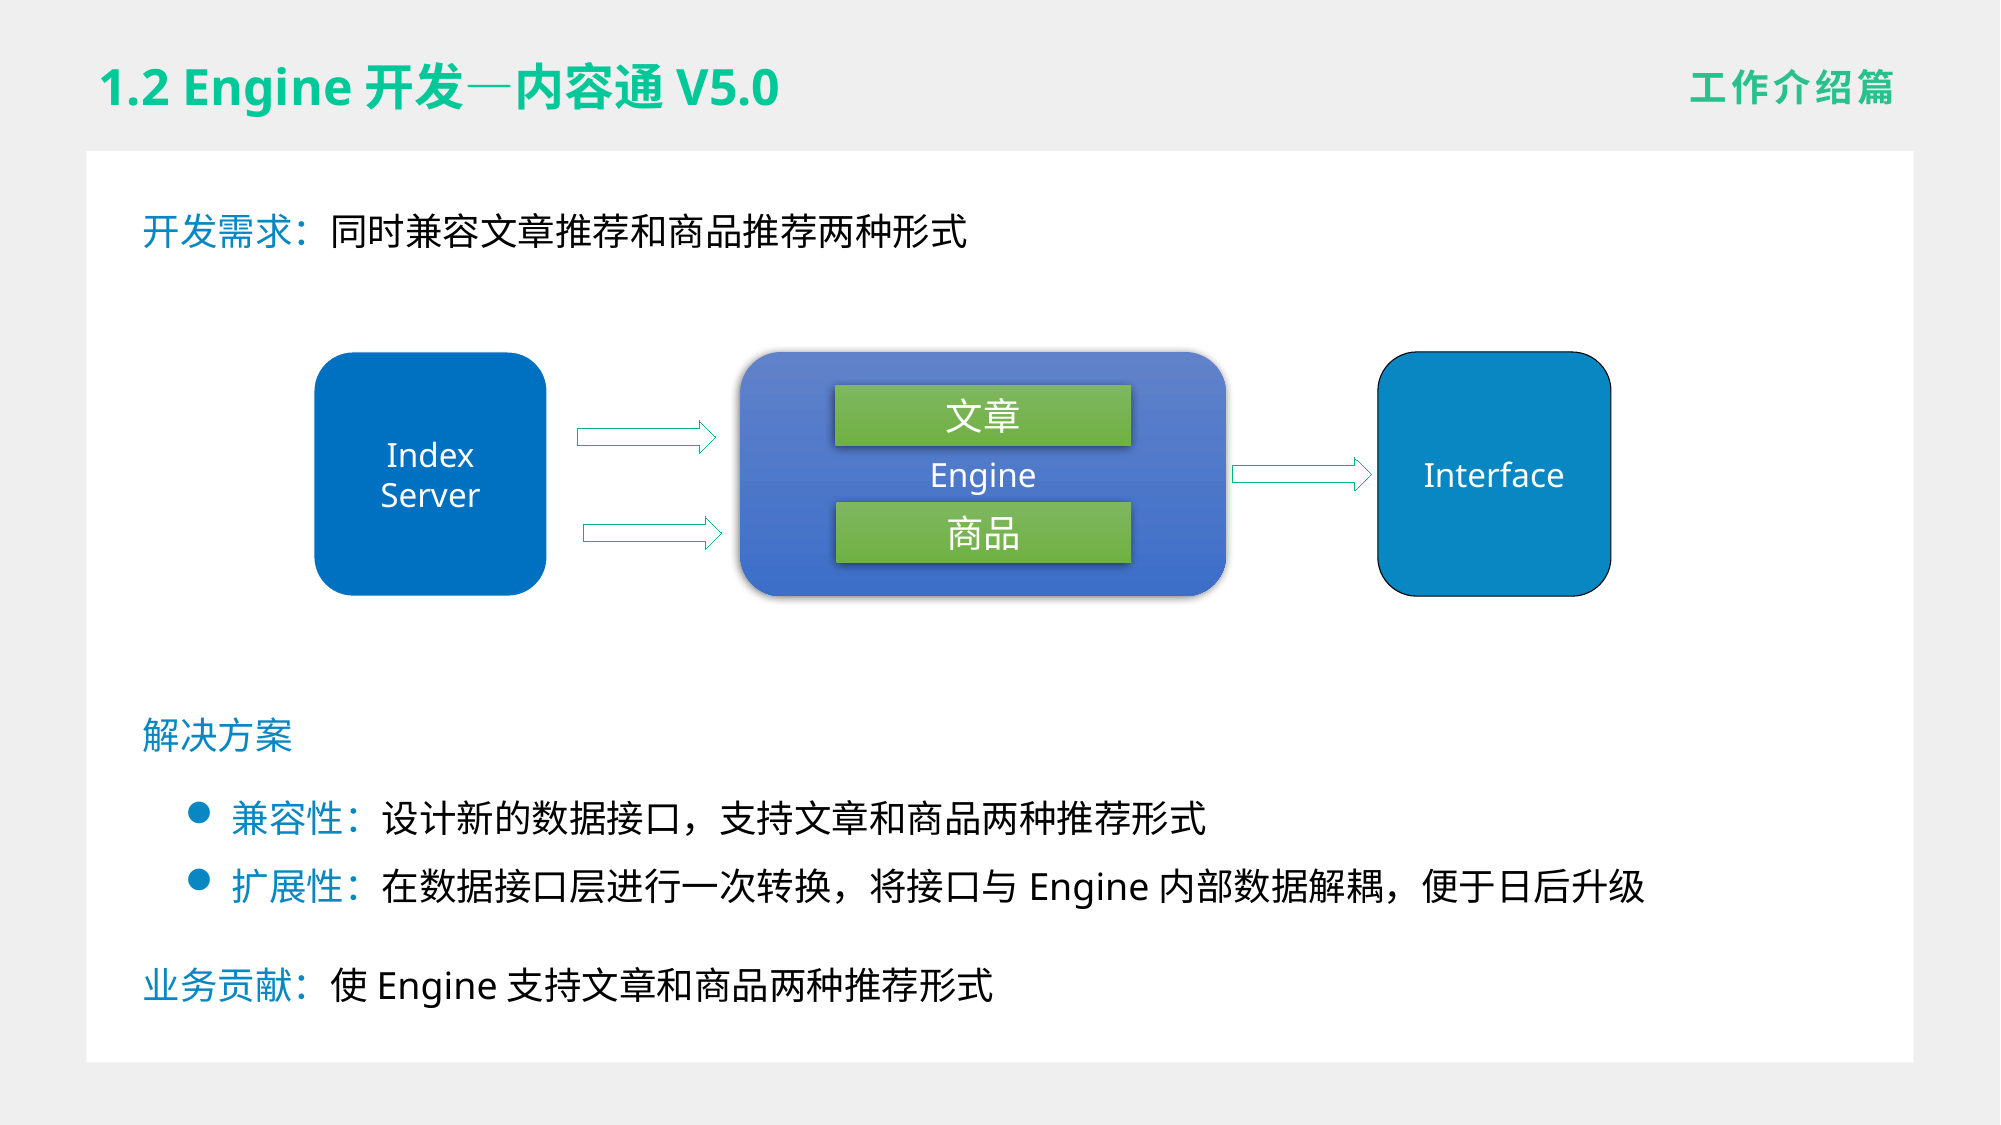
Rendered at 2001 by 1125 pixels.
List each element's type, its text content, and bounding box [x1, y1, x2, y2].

title 1.2 Engine开发—内容通V5.0 [83, 42, 1208, 137]
text_box 解决方案 [128, 704, 464, 765]
text_box Interface [1377, 351, 1612, 597]
text_box Engine [740, 351, 1227, 597]
text_box Index Server [313, 351, 548, 597]
text_box [577, 525, 583, 535]
text_box 商品 [836, 502, 1132, 563]
subtitle 工作介绍篇 [1570, 42, 1911, 137]
text_box 文章 [835, 385, 1132, 446]
text_box 兼容性：设计新的数据接口，支持文章和商品两种推荐形式 扩展性：在数据接口层进行一次转换，将接口与Engine内部数据解耦，便于日后升级 [170, 765, 1843, 915]
text_box 业务贡献：使Engine支持文章和商品两种推荐形式 [127, 955, 1425, 1015]
text_box [583, 516, 722, 550]
text_box 开发需求：同时兼容文章推荐和商品推荐两种形式 [128, 200, 1755, 261]
text_box [577, 420, 716, 454]
text_box [1232, 457, 1372, 491]
